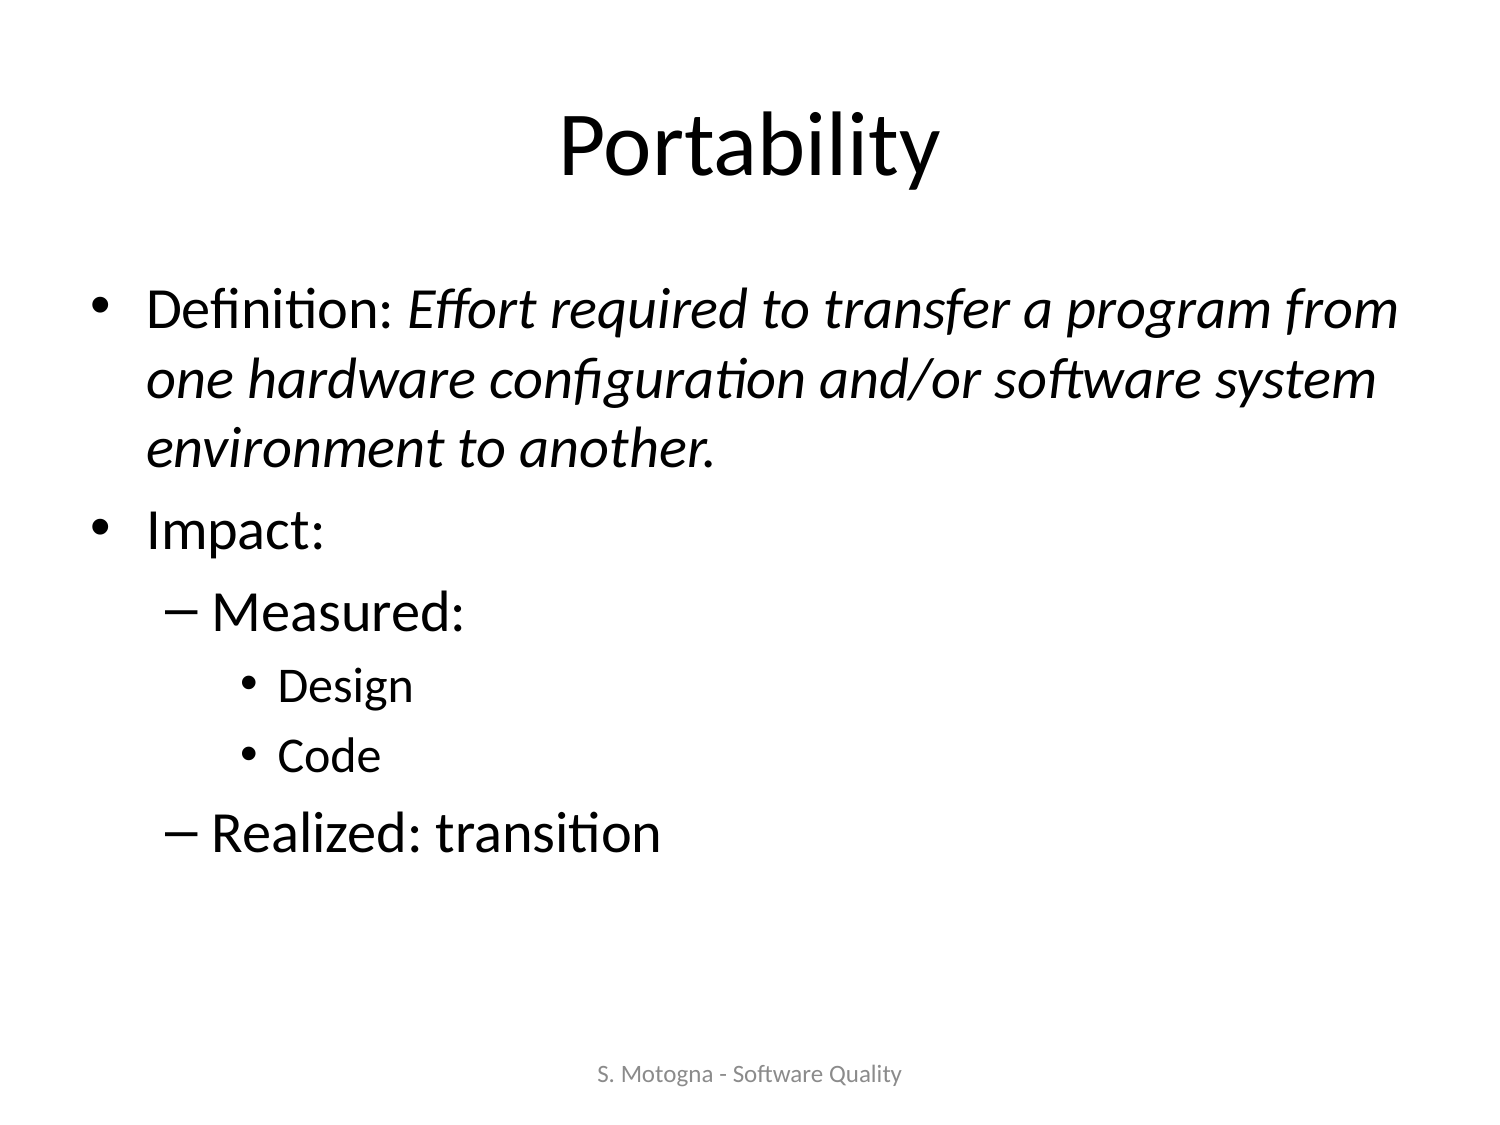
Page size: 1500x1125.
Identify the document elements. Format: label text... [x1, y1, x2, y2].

footer S. Motogna - Software Quality [512, 1042, 988, 1103]
list Definition: Effort required to transfer a program from one hardware configuration and/or software system environment to another. Impact: Measured: Design Code Realized: transition [75, 262, 1425, 1005]
title Portability [75, 45, 1425, 233]
